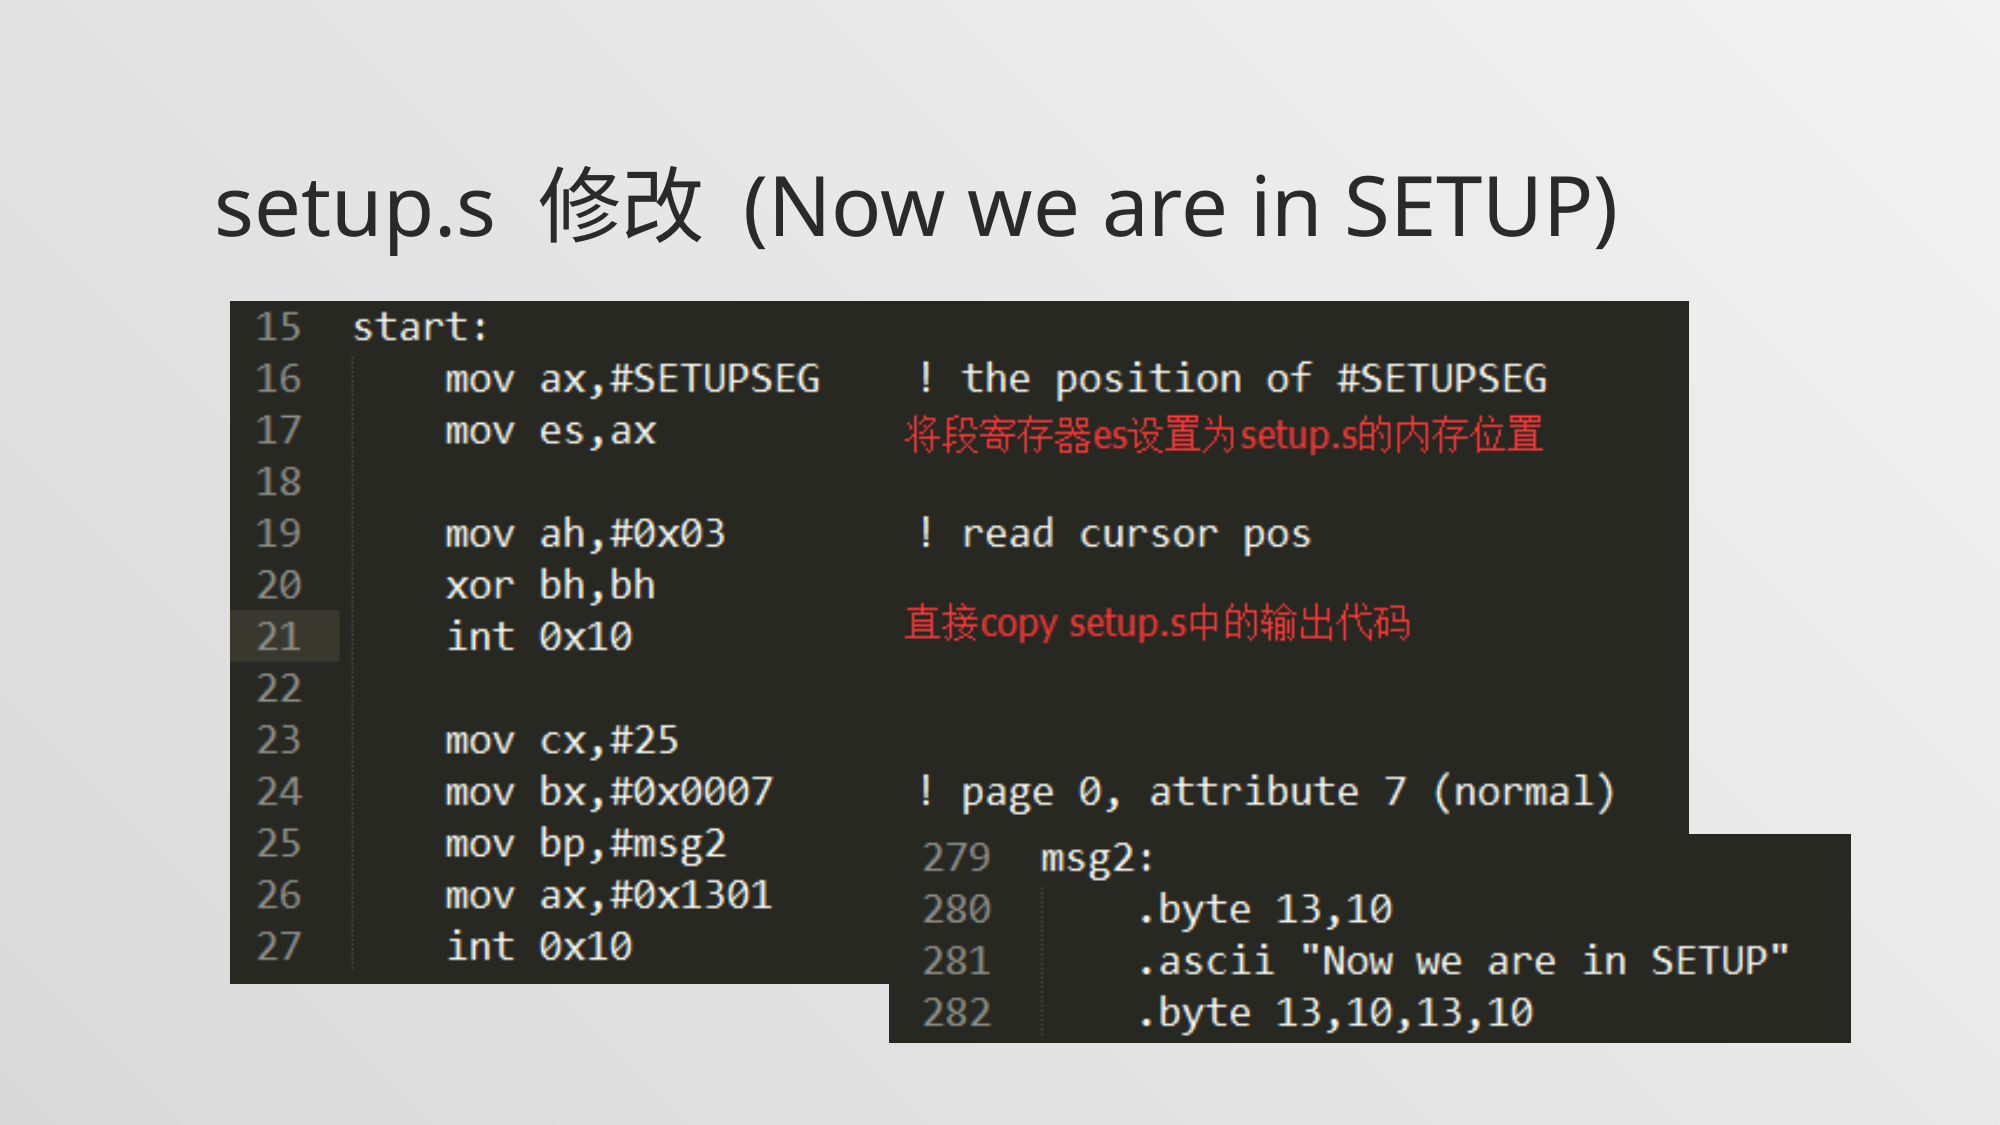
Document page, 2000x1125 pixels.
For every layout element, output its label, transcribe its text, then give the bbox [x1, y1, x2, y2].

title setup.s 修改 (Now we are in SETUP) [199, 45, 1800, 263]
picture [230, 301, 1851, 1043]
